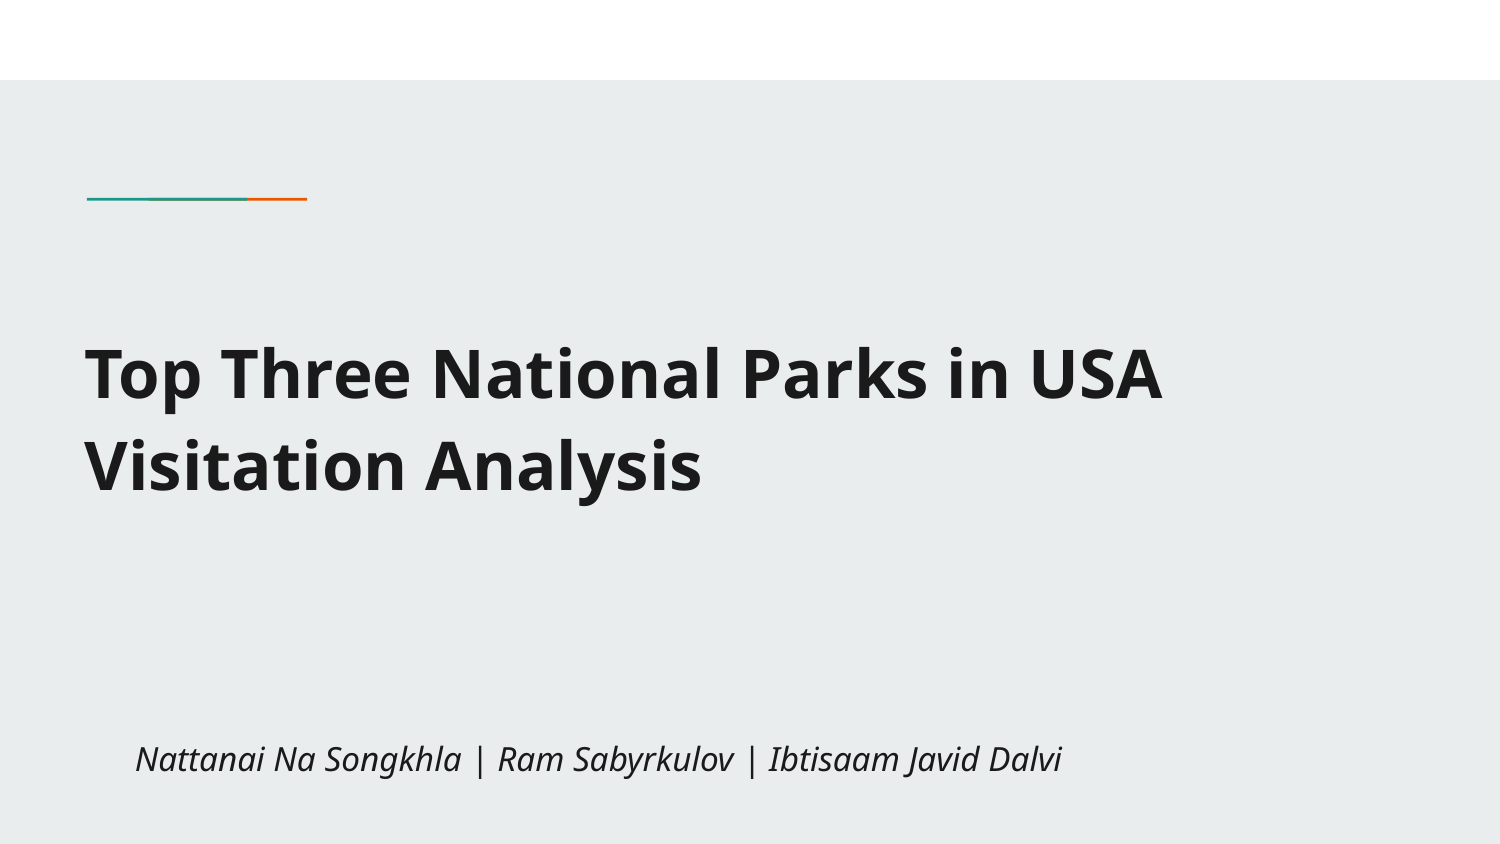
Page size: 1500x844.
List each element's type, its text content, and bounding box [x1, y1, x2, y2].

subtitle Nattanai Na Songkhla | Ram Sabyrkulov | Ibtisaam Javid Dalvi [119, 720, 1381, 810]
title Top Three National Parks in USA Visitation Analysis [69, 311, 1455, 528]
